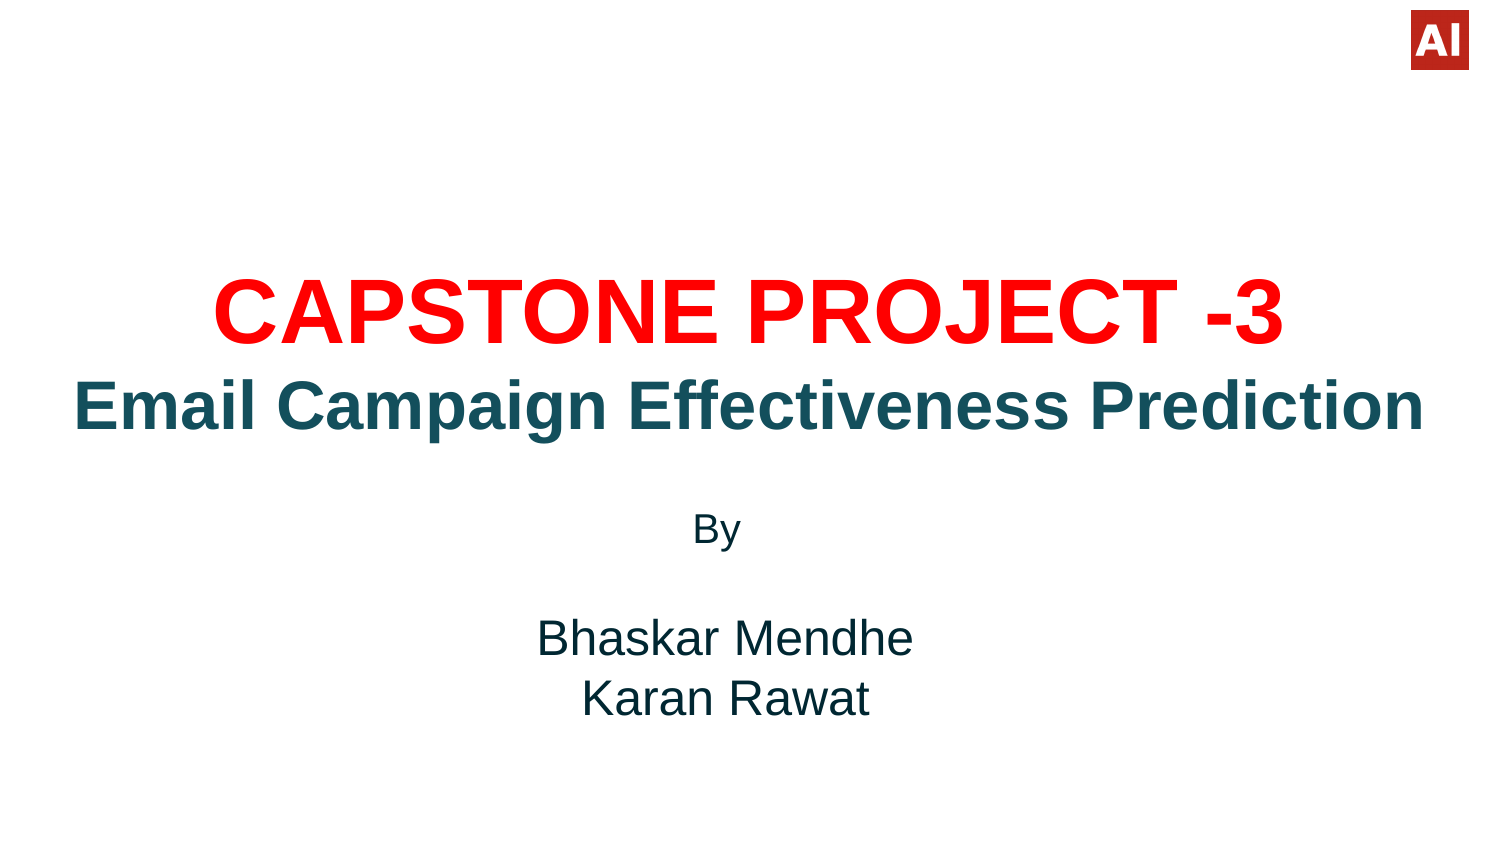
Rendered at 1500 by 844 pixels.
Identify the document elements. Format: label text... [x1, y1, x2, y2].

title CAPSTONE PROJECT -3 Email Campaign Effectiveness Prediction [51, 122, 1449, 459]
picture [1411, 10, 1469, 70]
subtitle By Bhaskar Mendhe Karan Rawat [286, 470, 1146, 714]
